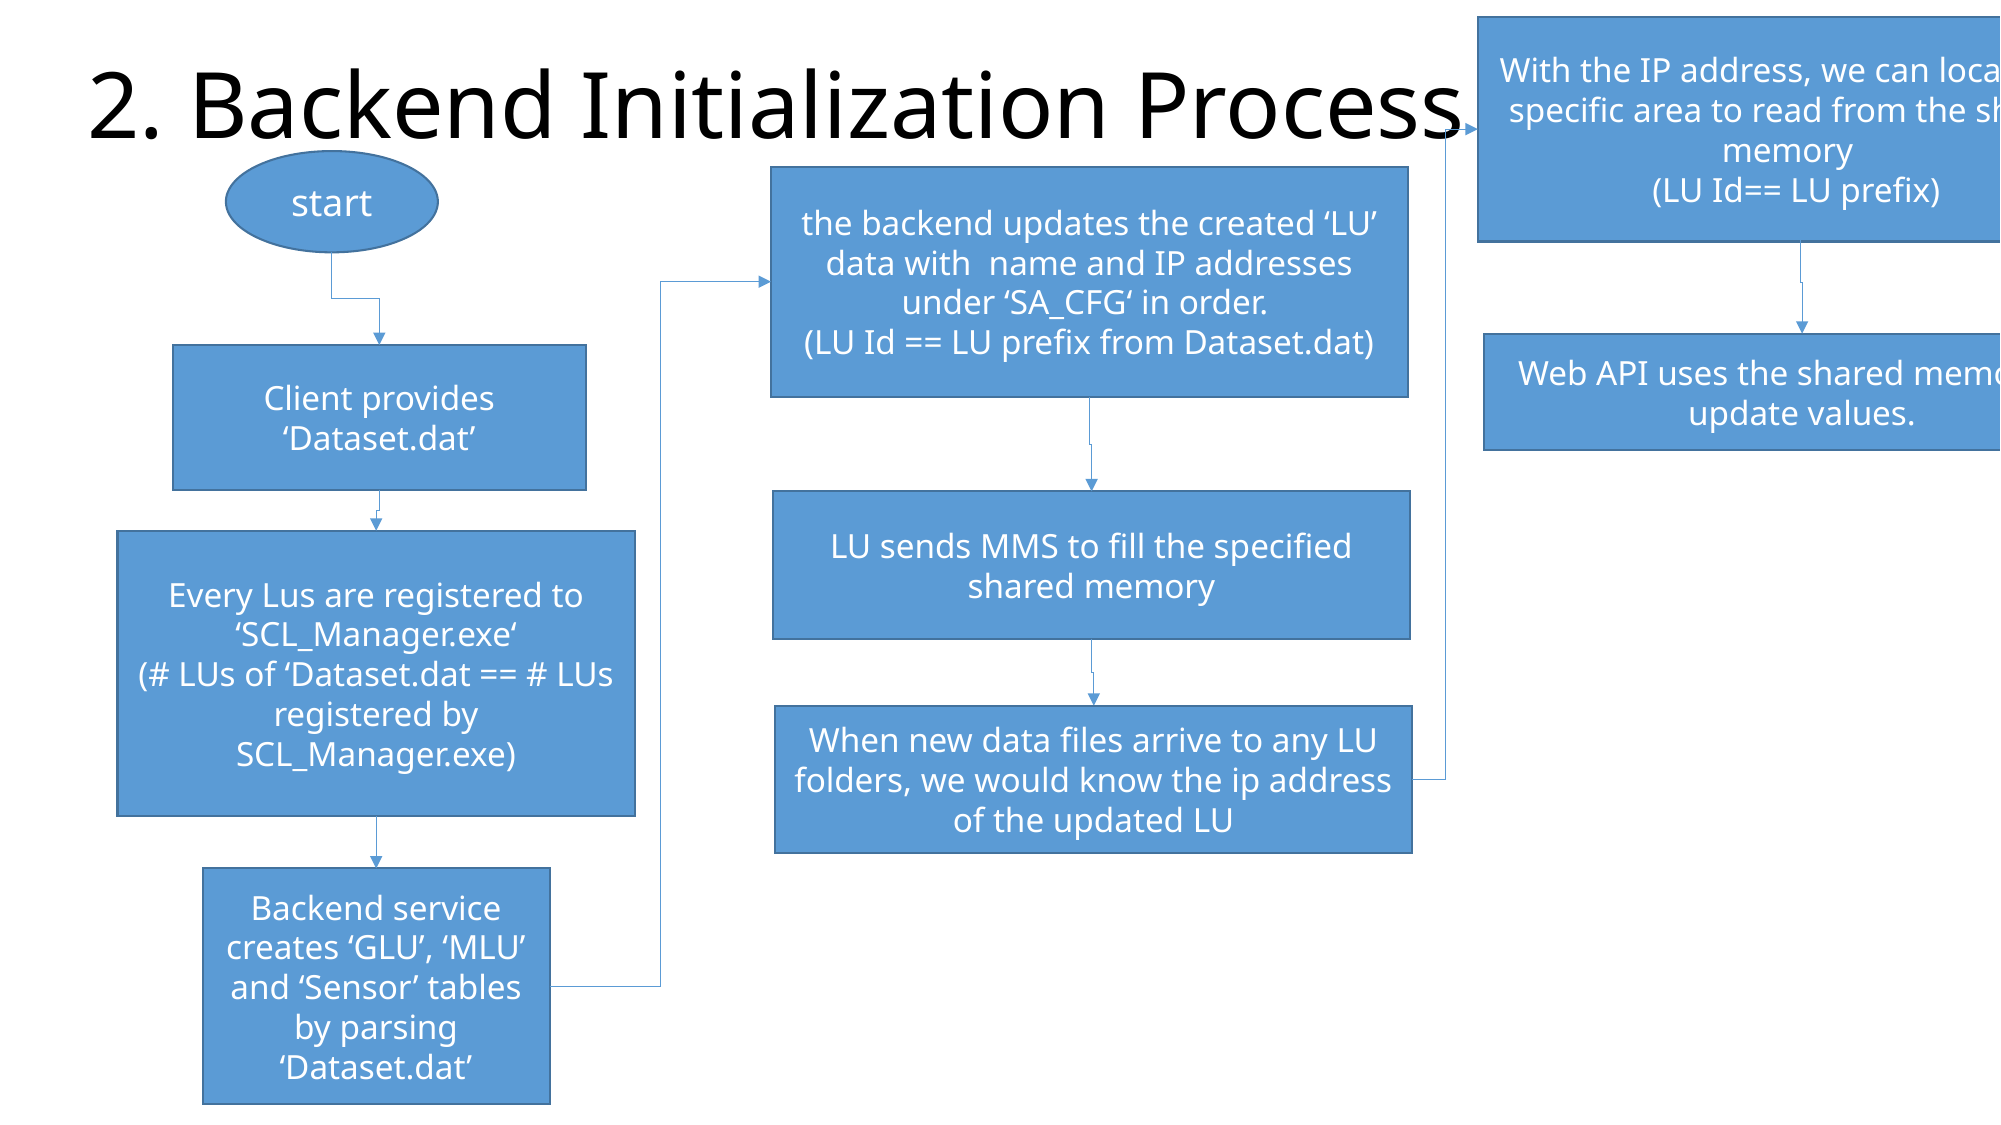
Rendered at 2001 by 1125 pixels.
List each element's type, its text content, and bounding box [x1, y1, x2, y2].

text_box the backend updates the created ‘LU’ data with name and IP addresses under ‘SA_CFG‘ in order. (LU Id == LU prefix from Dataset.dat) [770, 166, 1409, 398]
title 2. Backend Initialization Process [72, 0, 1798, 218]
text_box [357, 508, 399, 512]
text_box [1412, 129, 1478, 780]
text_box With the IP address, we can locate the specific area to read from the shared memory (LU Id== LU prefix) [1477, 16, 2000, 243]
text_box Client provides ‘Dataset.dat’ [172, 344, 549, 491]
text_box When new data files arrive to any LU folders, we would know the ip address of the updated LU [774, 705, 1413, 854]
text_box Backend service creates ‘GLU’, ‘MLU’ and ‘Sensor’ tables by parsing ‘Dataset.dat’ [202, 867, 551, 1105]
text_box Every Lus are registered to ‘SCL_Manager.exe‘ (# LUs of ‘Dataset.dat == # LUs registered by SCL_Manager.exe) [116, 530, 549, 817]
text_box start [224, 150, 439, 254]
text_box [549, 281, 772, 987]
text_box Web API uses the shared memory to update values. [1483, 333, 2000, 451]
text_box LU sends MMS to fill the specified shared memory [772, 490, 1411, 640]
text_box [309, 274, 403, 323]
